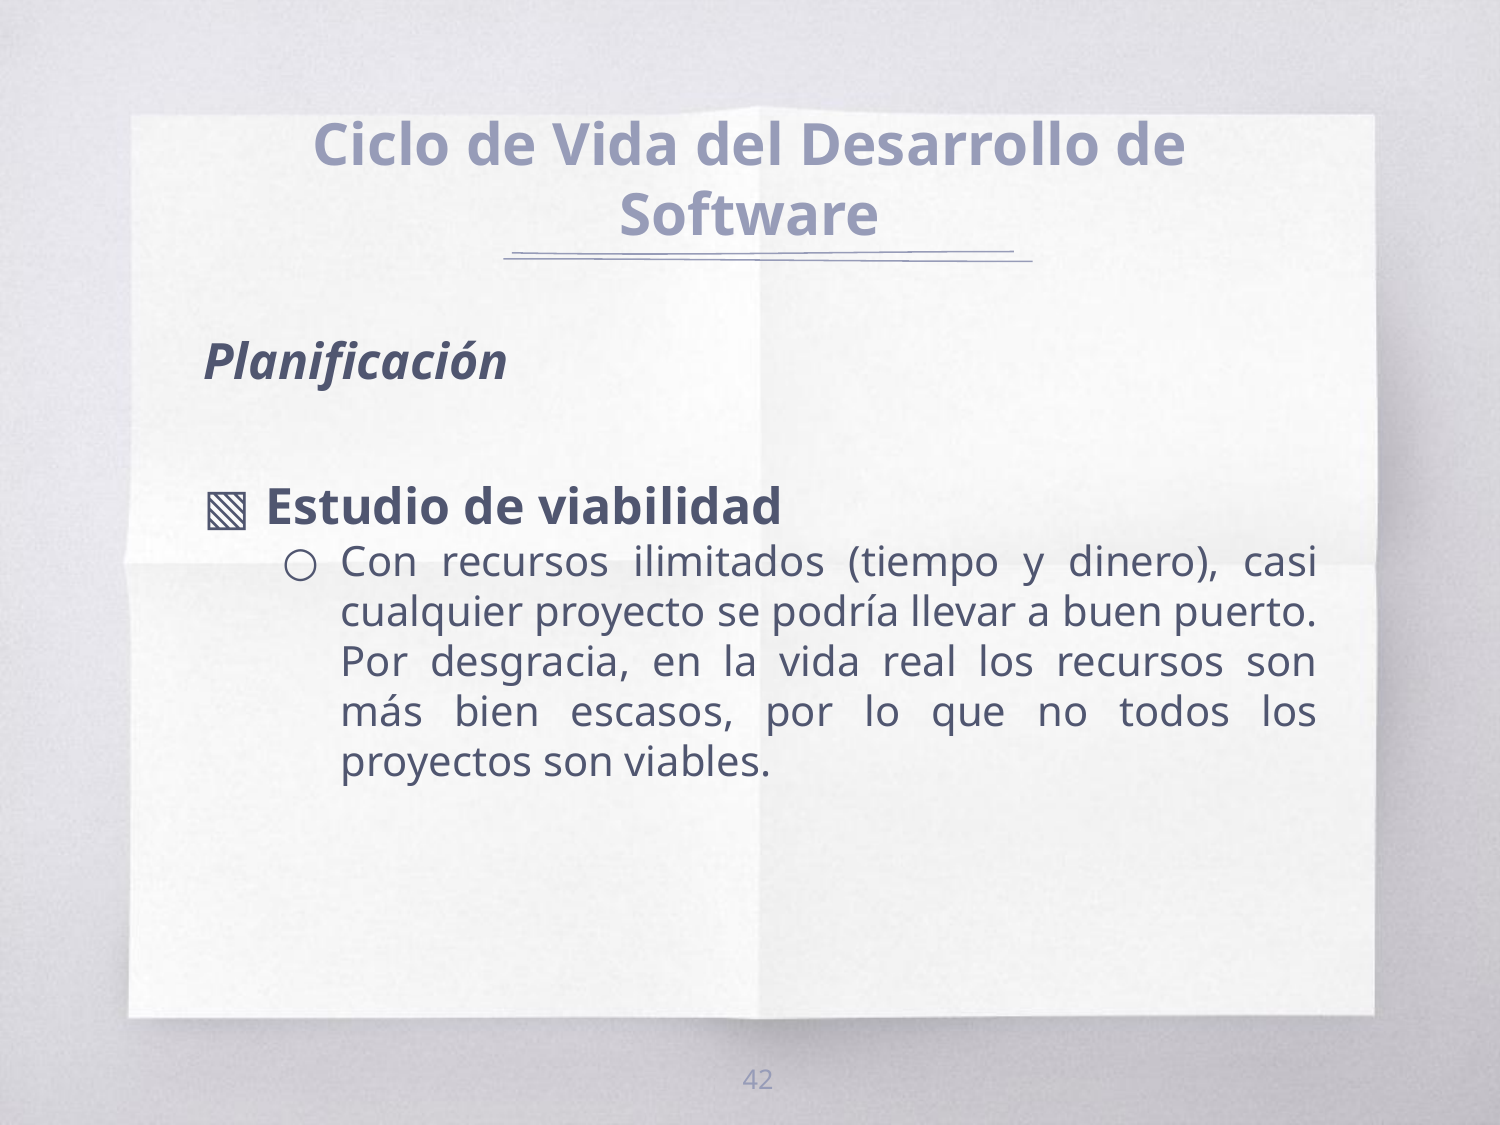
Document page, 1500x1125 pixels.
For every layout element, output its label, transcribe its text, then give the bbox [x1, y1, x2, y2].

slide_number 42 [713, 1047, 804, 1113]
picture [0, 0, 1500, 1125]
list Planificación Estudio de viabilidad Con recursos ilimitados (tiempo y dinero), casi cualquier proyecto se podría llevar a buen puerto. Por desgracia, en la vida real los recursos son más bien escasos, por lo que no todos los proyectos son viables. [175, 314, 1334, 985]
title Ciclo de Vida del Desarrollo de Software [168, 113, 1332, 263]
